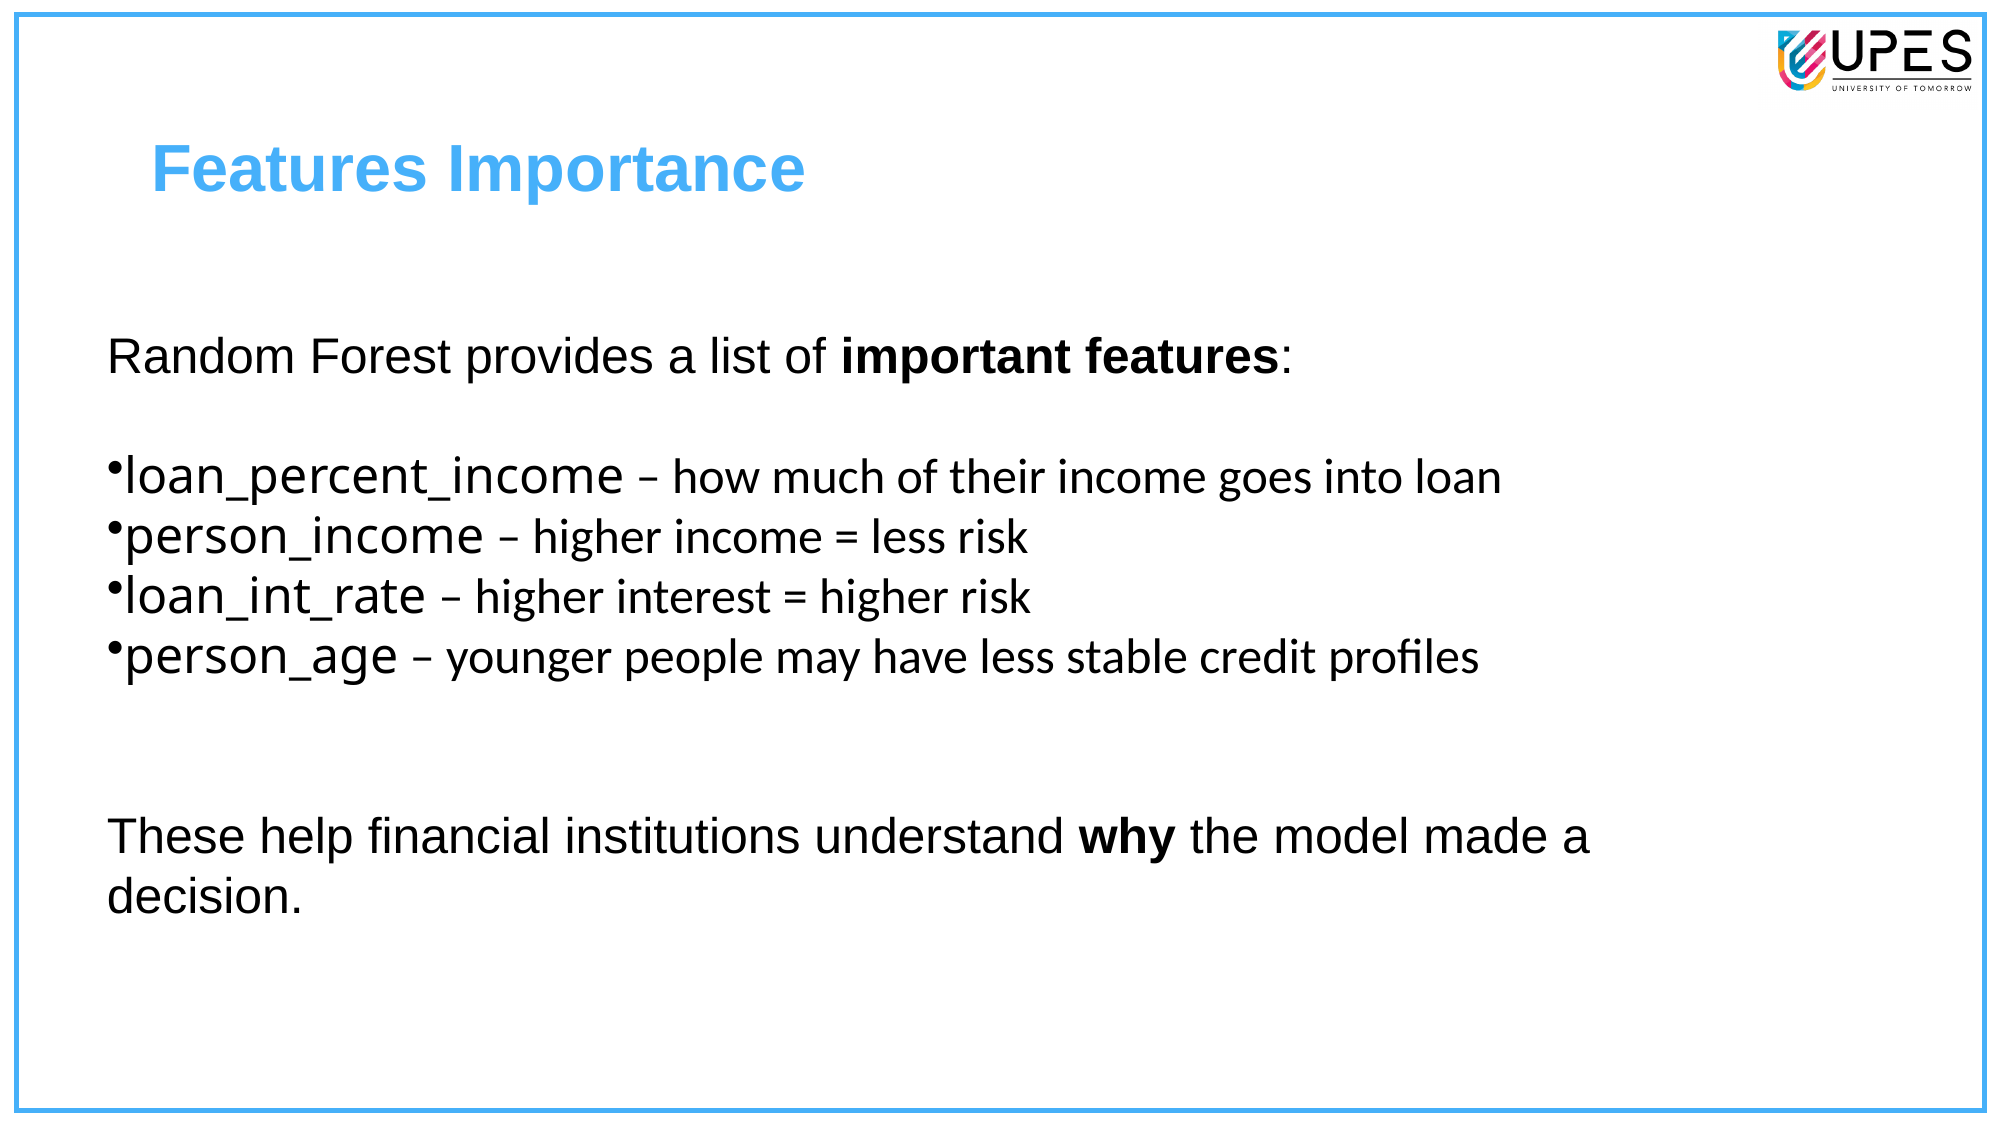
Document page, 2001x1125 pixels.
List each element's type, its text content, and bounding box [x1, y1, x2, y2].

text_box Random Forest provides a list of important features: loan_percent_income – how much of their income goes into loan person_income – higher income = less risk loan_int_rate – higher interest = higher risk person_age – younger people may have less stable credit profiles These help financial institutions understand why the model made a decision. [91, 316, 1745, 932]
picture [1758, 20, 1978, 110]
text_box Features Importance [136, 117, 1372, 213]
